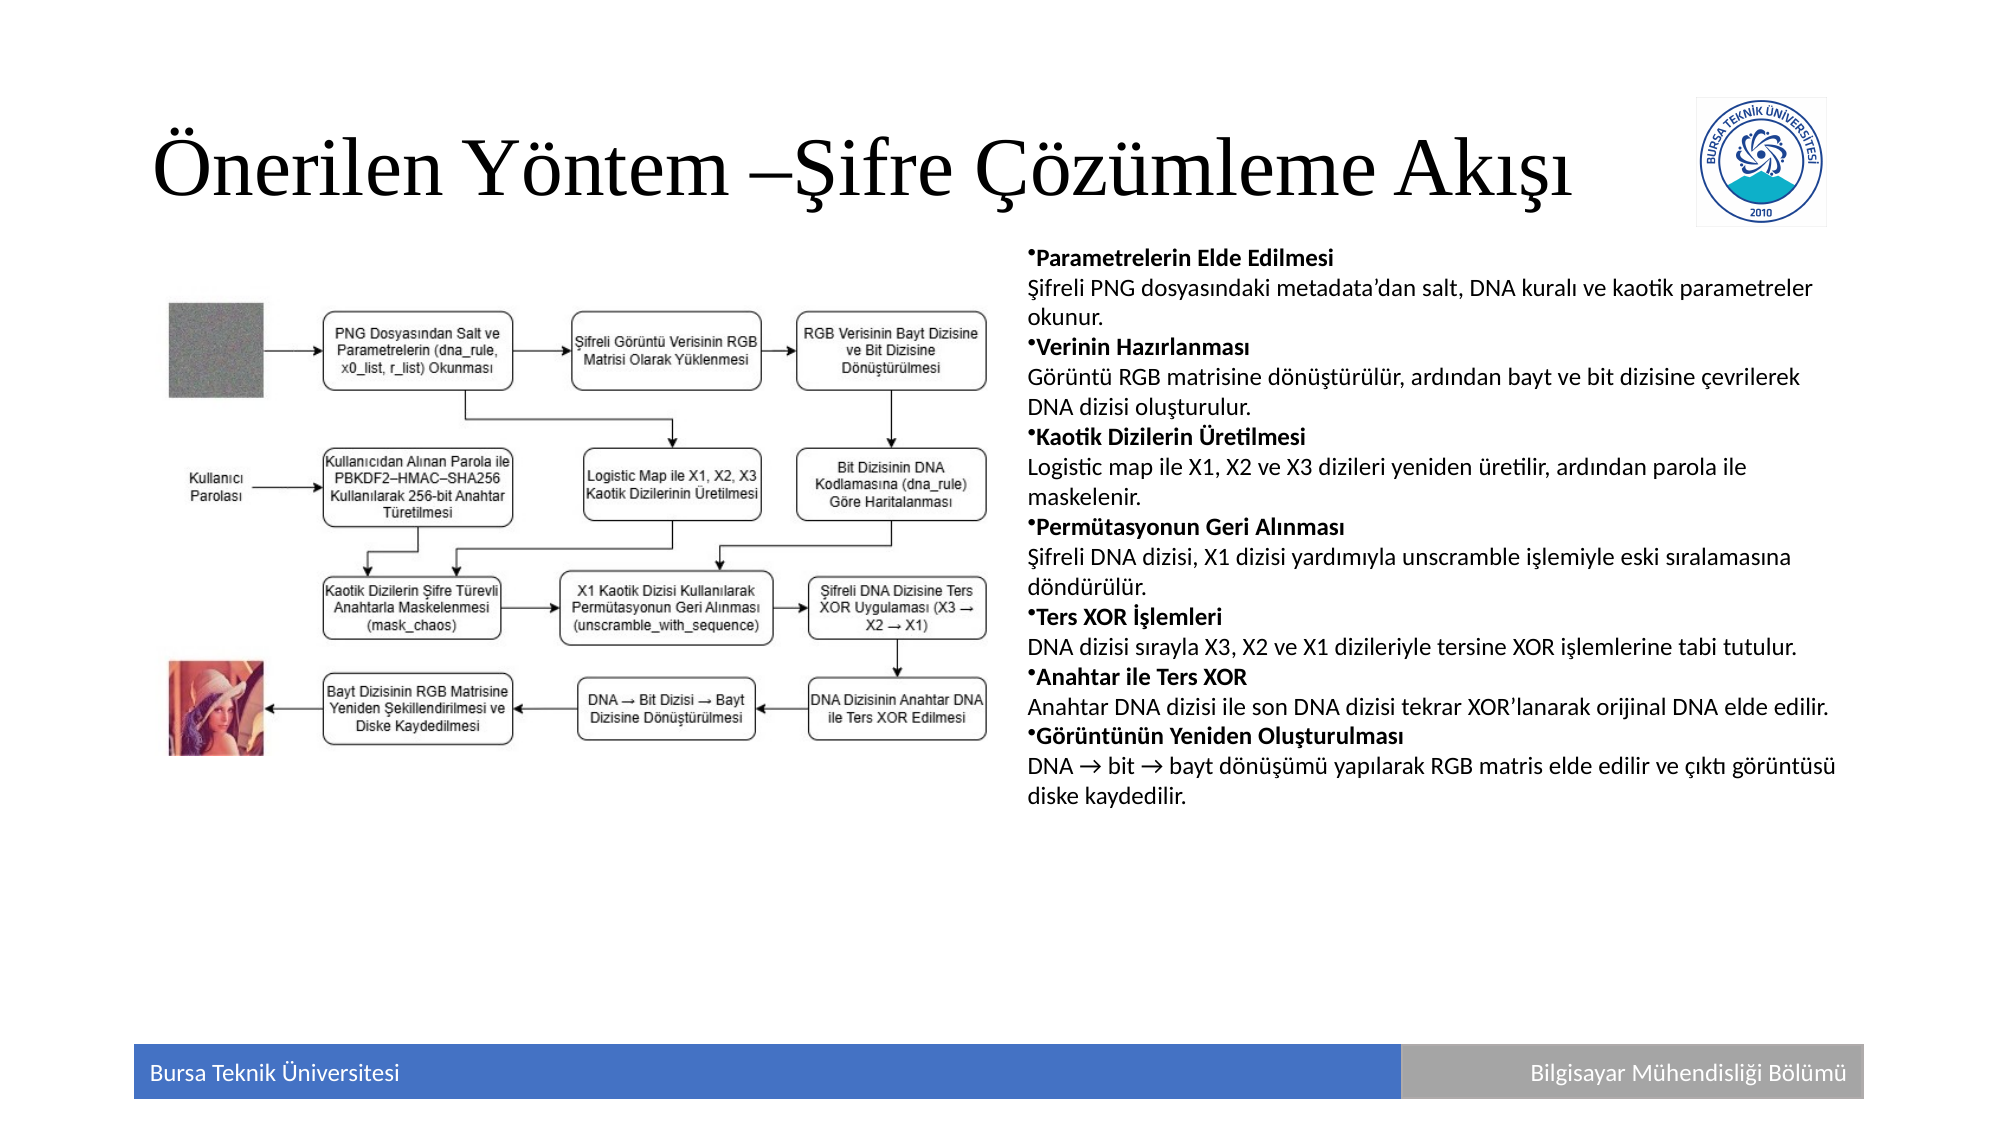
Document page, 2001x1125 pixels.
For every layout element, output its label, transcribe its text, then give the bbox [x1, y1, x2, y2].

title Önerilen Yöntem –Şifre Çözümleme Akışı [137, 59, 1863, 278]
list Parametrelerin Elde Edilmesi Şifreli PNG dosyasındaki metadata’dan salt, DNA kuralı ve kaotik parametreler okunur. Verinin Hazırlanması Görüntü RGB matrisine dönüştürülür, ardından bayt ve bit dizisine çevrilerek DNA dizisi oluşturulur. Kaotik Dizilerin Üretilmesi Logistic map ile X1, X2 ve X3 dizileri yeniden üretilir, ardından parola ile maskelenir. Permütasyonun Geri Alınması Şifreli DNA dizisi, X1 dizisi yardımıyla unscramble işlemiyle eski sıralamasına döndürülür. Ters XOR İşlemleri DNA dizisi sırayla X3, X2 ve X1 dizileriyle tersine XOR işlemlerine tabi tutulur. Anahtar ile Ters XOR Anahtar DNA dizisi ile son DNA dizisi tekrar XOR’lanarak orijinal DNA elde edilir. Görüntünün Yeniden Oluşturulması DNA → bit → bayt dönüşümü yapılarak RGB matris elde edilir ve çıktı görüntüsü diske kaydedilir. [1012, 199, 1863, 852]
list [137, 277, 988, 756]
